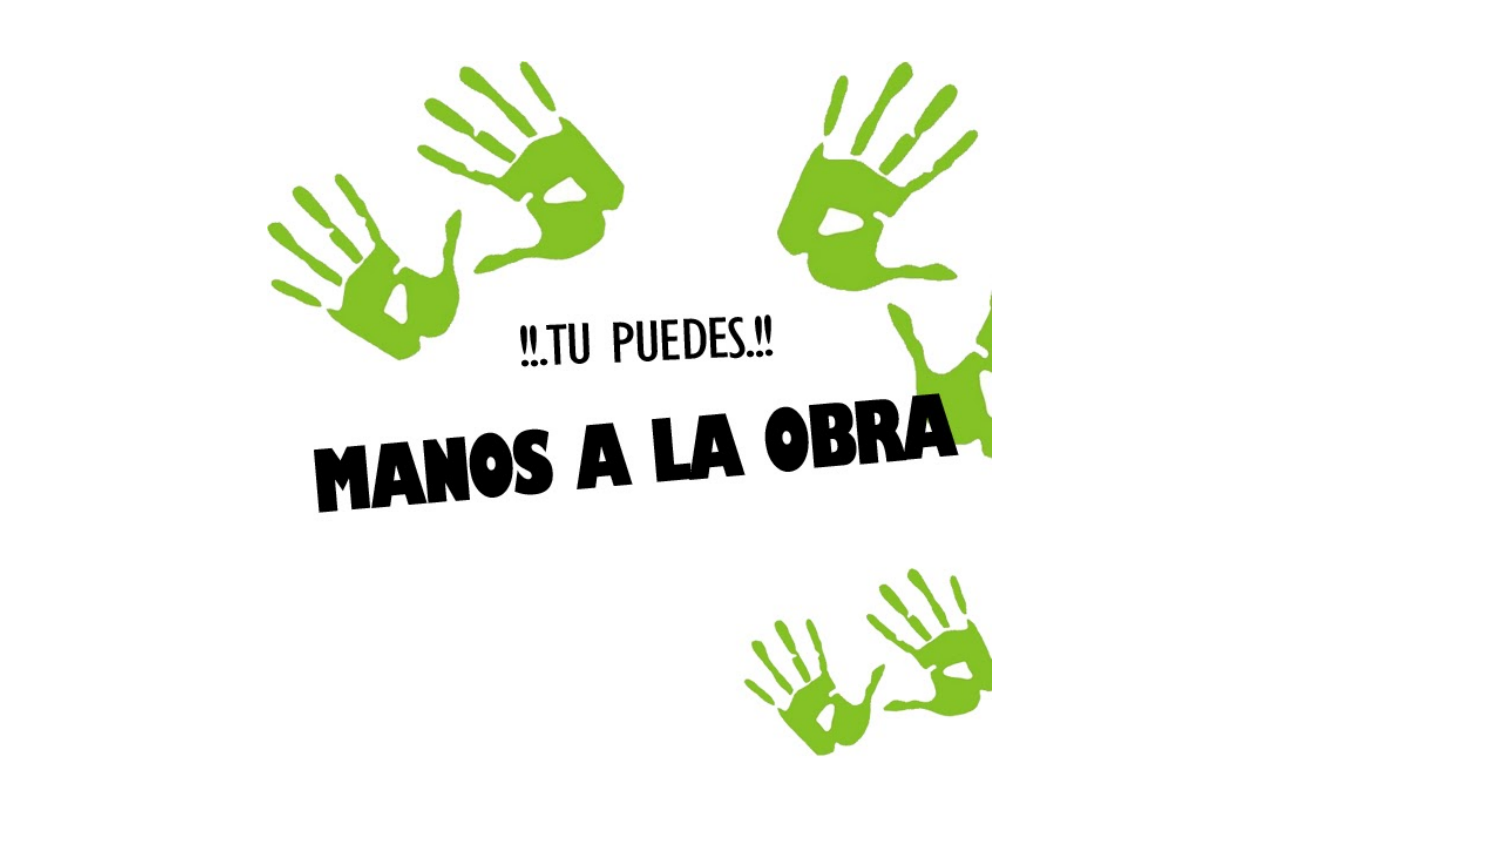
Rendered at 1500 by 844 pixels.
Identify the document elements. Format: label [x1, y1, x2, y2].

picture [266, 61, 992, 783]
